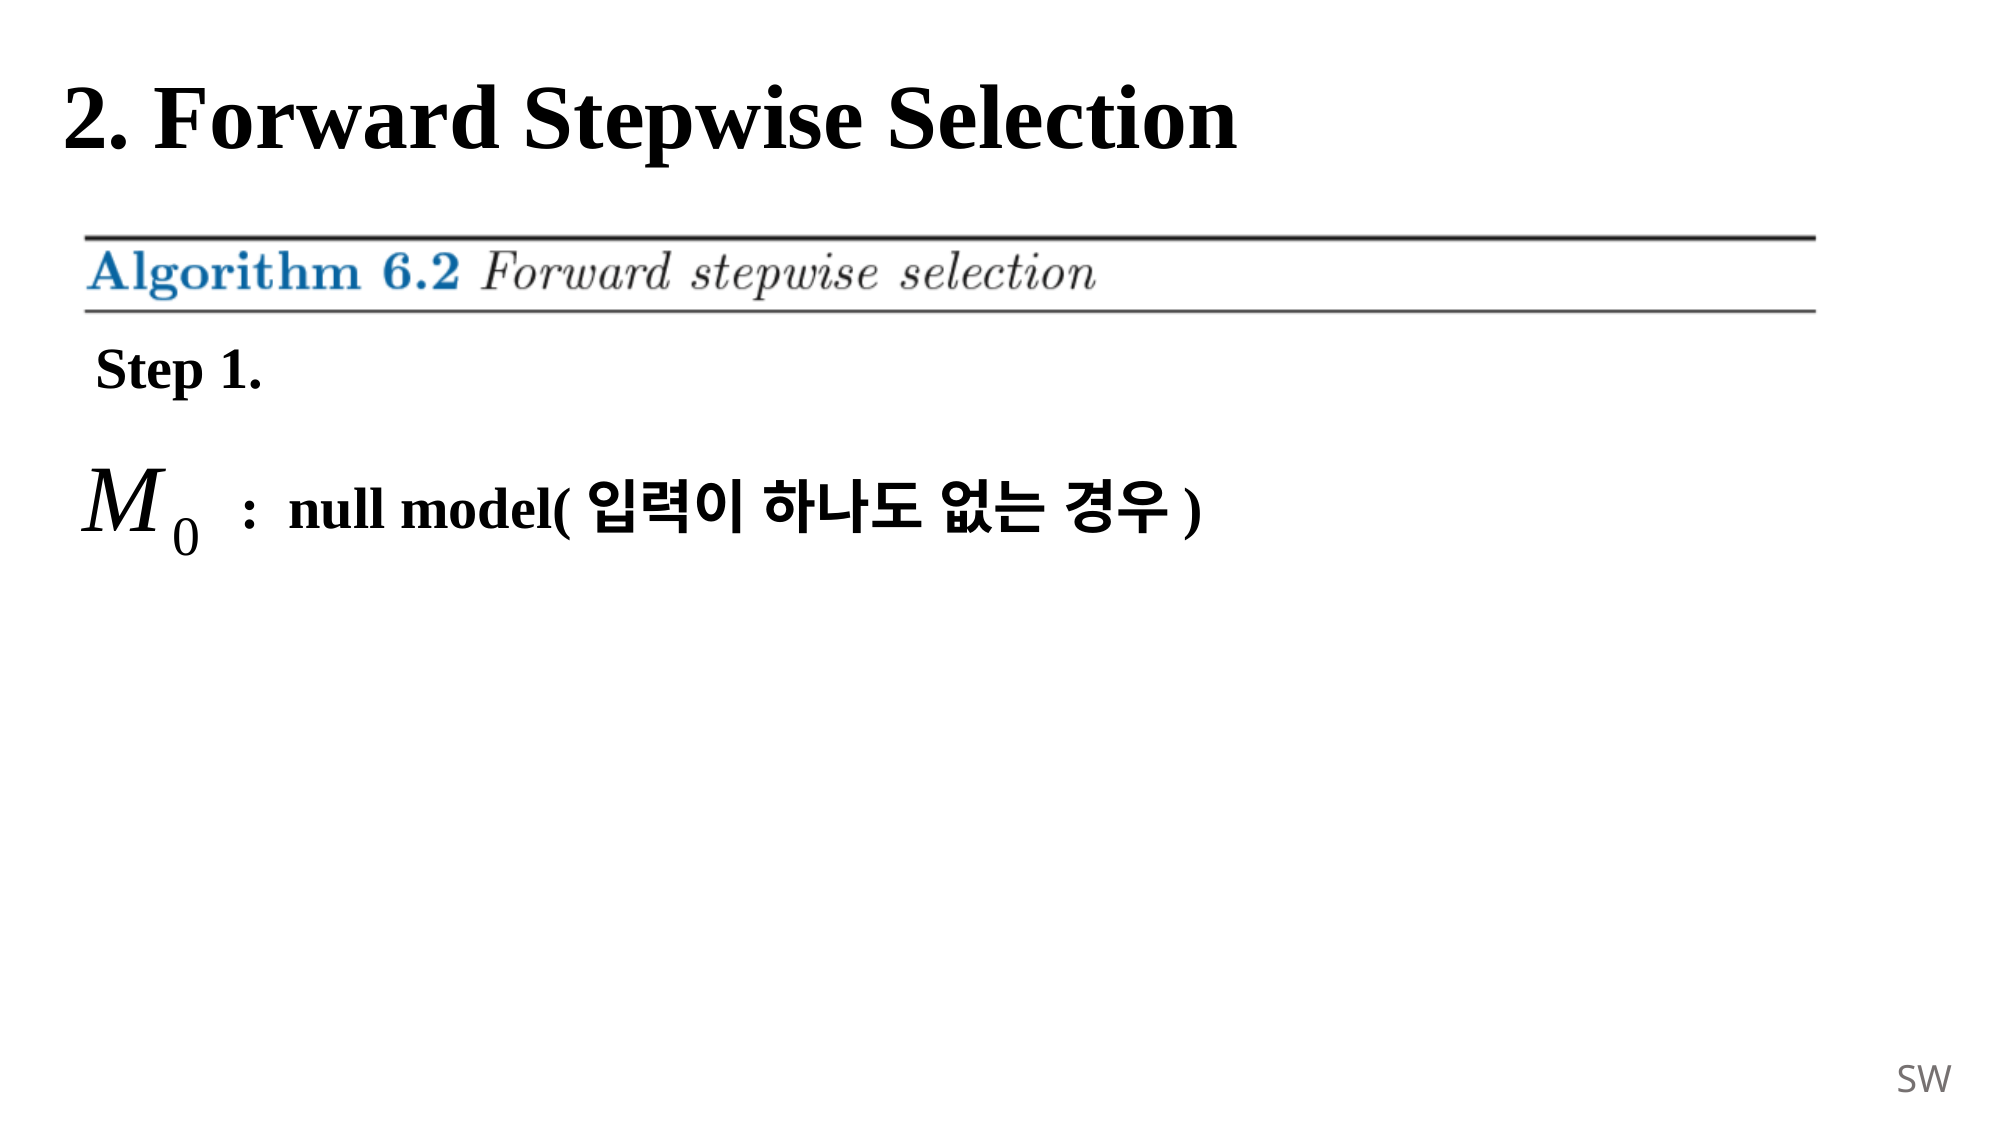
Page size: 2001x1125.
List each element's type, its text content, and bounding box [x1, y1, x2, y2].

title 2. Forward Stepwise Selection [47, 10, 1772, 228]
picture [76, 227, 1824, 321]
text_box Step 1. : null model(입력이 하나도 없는 경우) [80, 322, 1234, 548]
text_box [66, 436, 218, 580]
